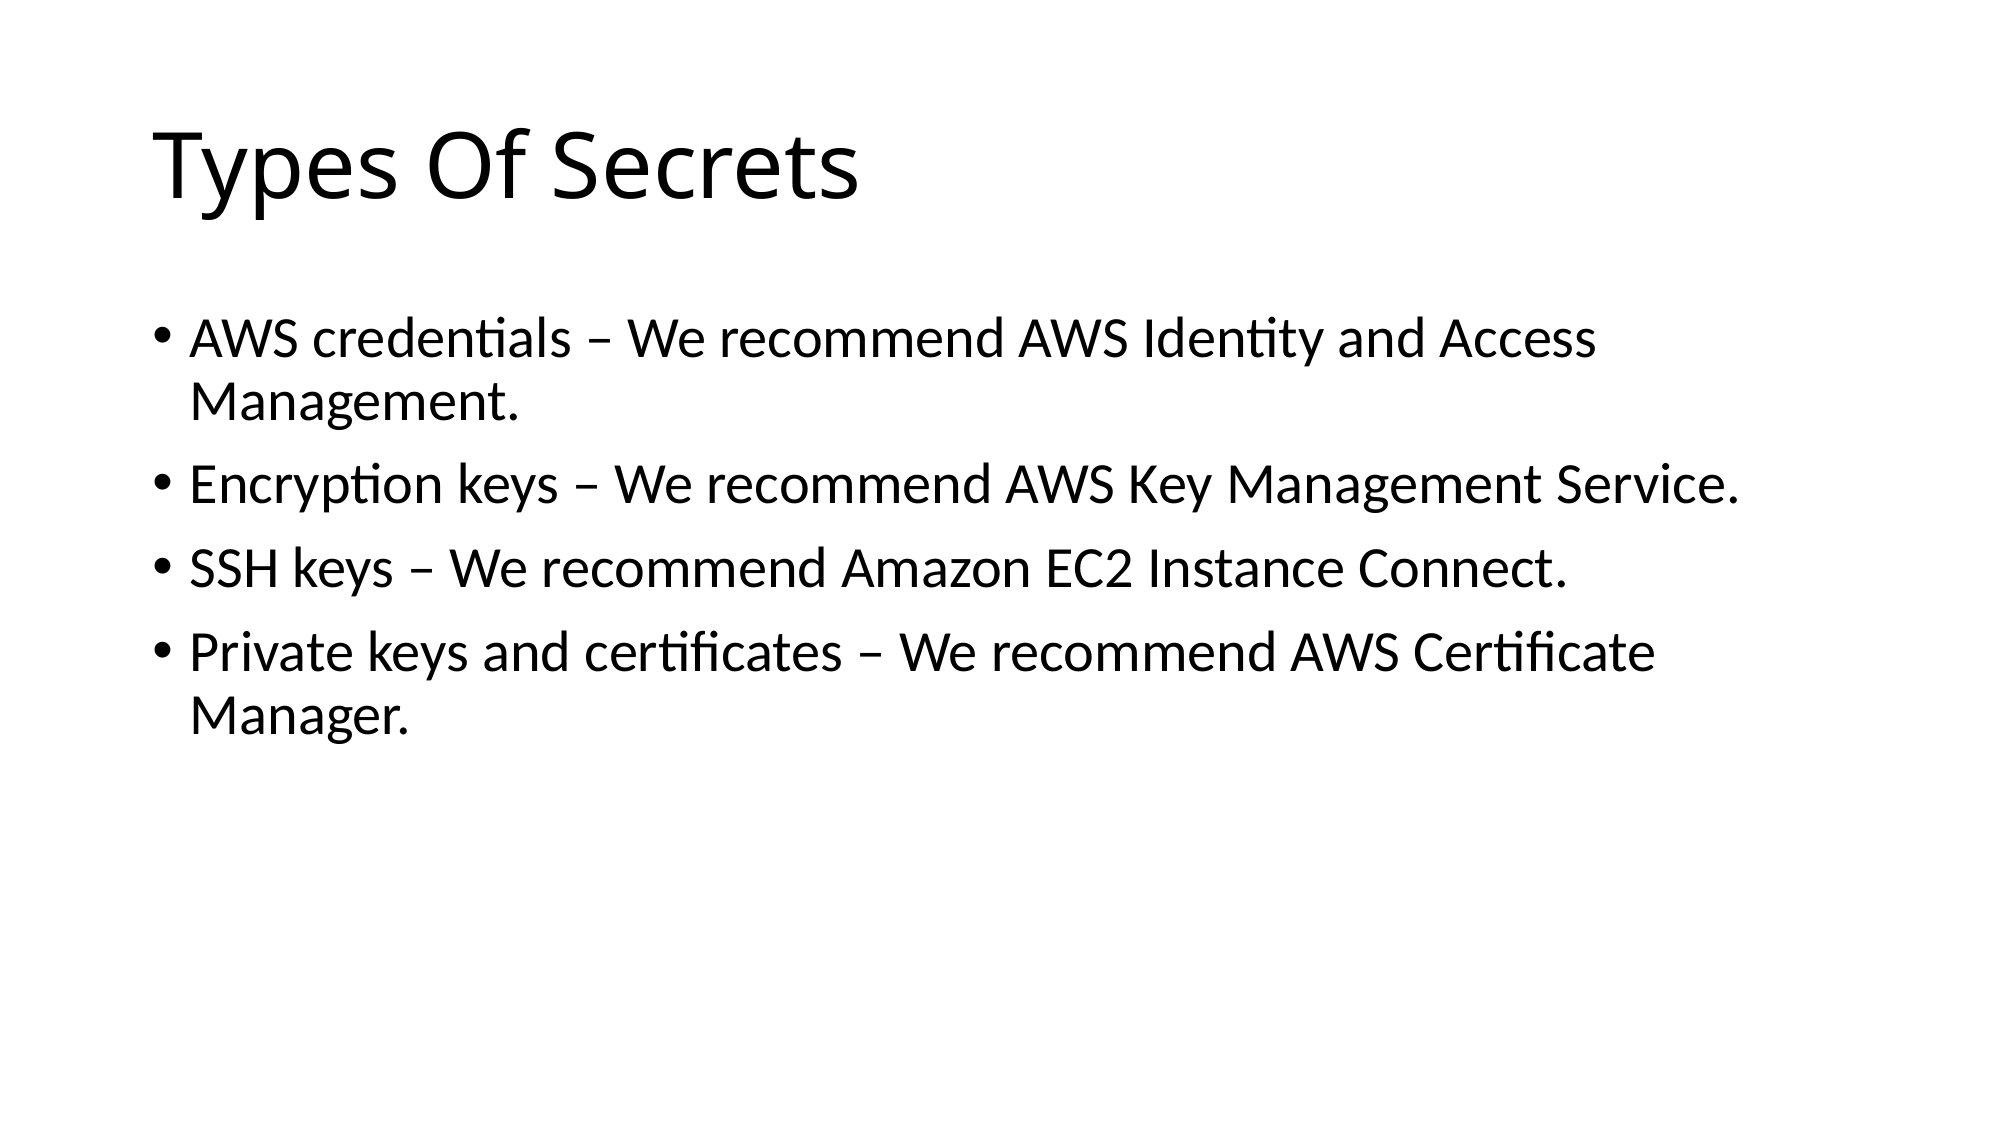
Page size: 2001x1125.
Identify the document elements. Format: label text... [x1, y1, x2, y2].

title Types Of Secrets [137, 59, 1863, 278]
list AWS credentials – We recommend AWS Identity and Access Management. Encryption keys – We recommend AWS Key Management Service. SSH keys – We recommend Amazon EC2 Instance Connect. Private keys and certificates – We recommend AWS Certificate Manager. [137, 299, 1863, 1014]
